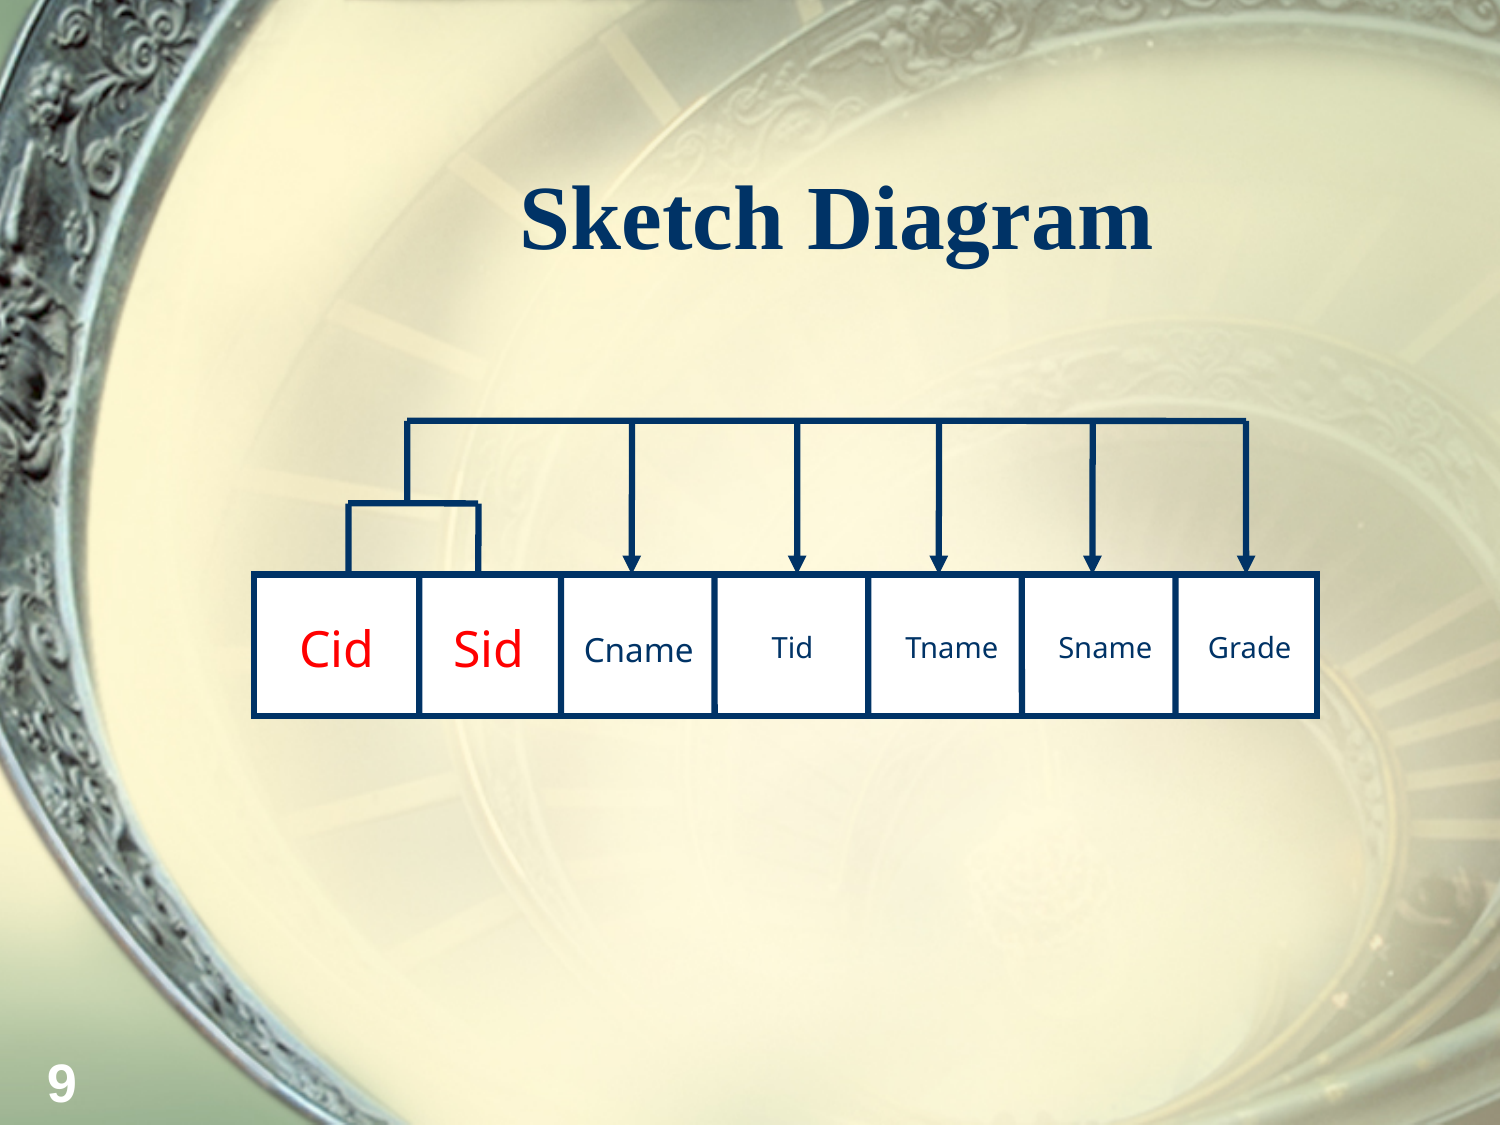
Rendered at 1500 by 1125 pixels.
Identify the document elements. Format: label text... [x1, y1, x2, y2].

text_box Cid [284, 609, 390, 685]
picture [0, 0, 1500, 1125]
slide_number 9 [13, 1040, 111, 1121]
text_box [253, 574, 419, 717]
text_box Sname [1043, 621, 1168, 672]
text_box [869, 574, 1021, 717]
text_box Tid [756, 621, 829, 672]
text_box [561, 574, 714, 717]
text_box Tname [890, 621, 1014, 672]
text_box Grade [1193, 621, 1307, 672]
text_box Cname [569, 621, 709, 677]
text_box [1176, 574, 1318, 717]
text_box [932, 420, 946, 575]
text_box [420, 574, 560, 717]
text_box [715, 574, 868, 717]
text_box [1022, 574, 1175, 717]
text_box [790, 420, 804, 575]
title Sketch Diagram [237, 162, 1438, 300]
text_box Sid [438, 609, 540, 685]
text_box [625, 420, 638, 575]
text_box [1086, 420, 1099, 575]
text_box [1239, 420, 1253, 575]
